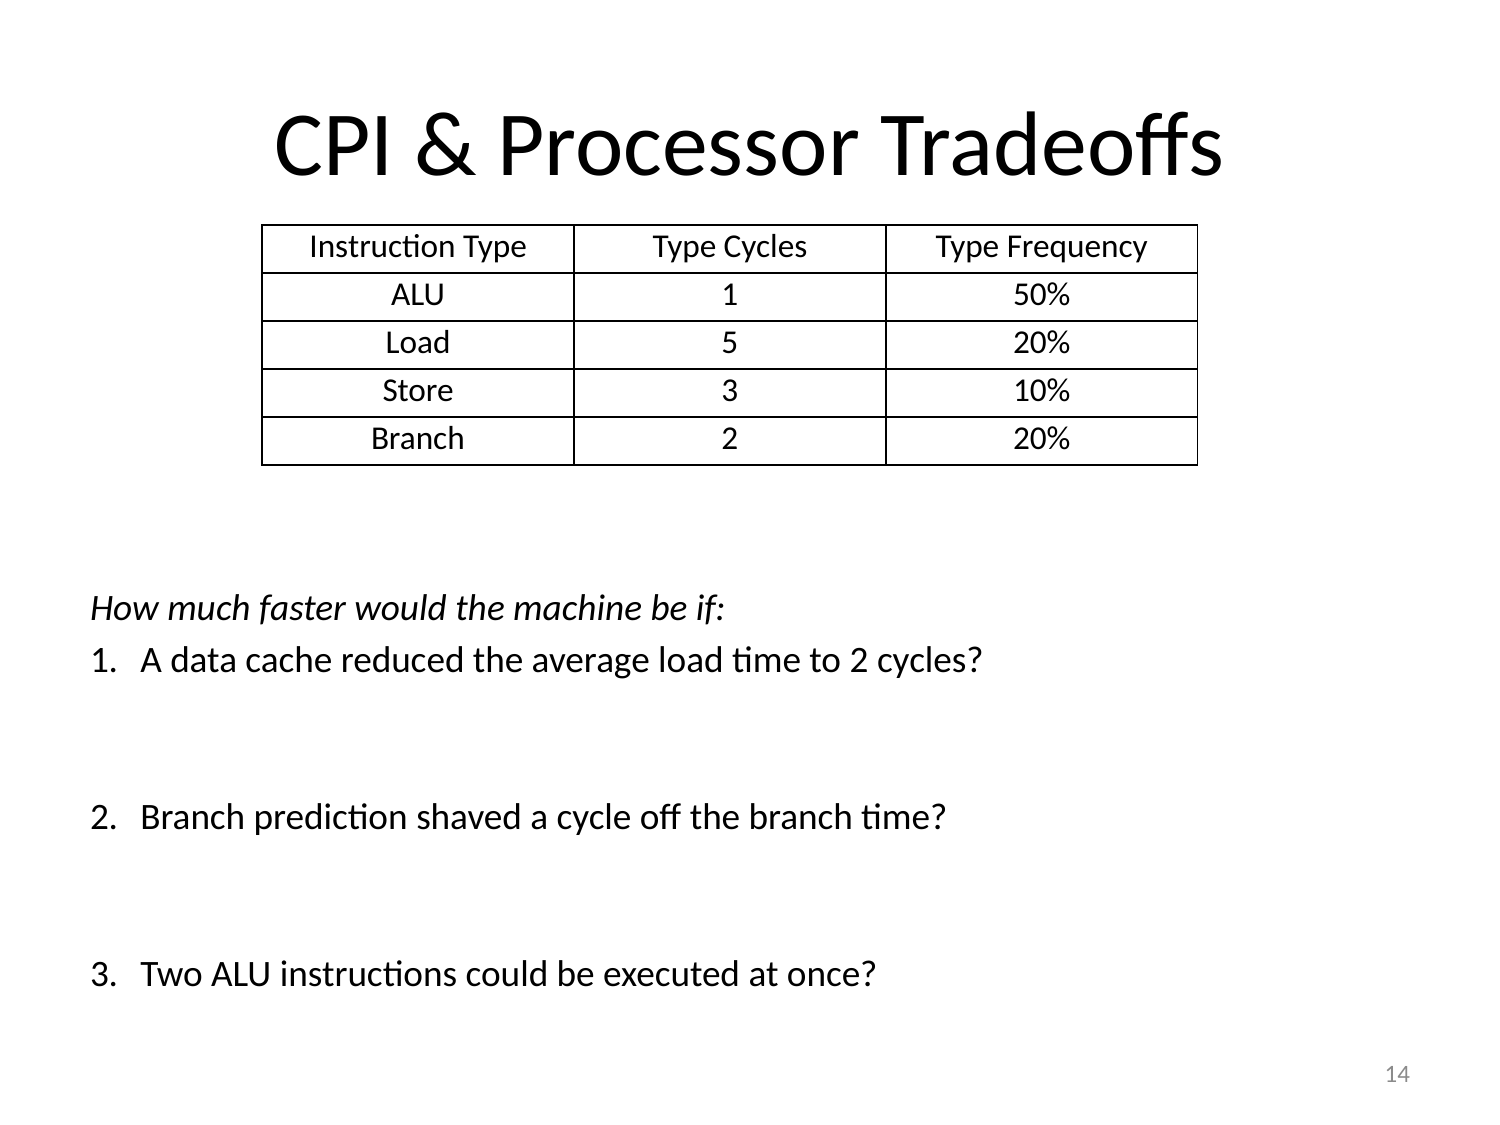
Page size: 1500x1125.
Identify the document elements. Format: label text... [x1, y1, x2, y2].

table_cell 20% [887, 322, 1197, 368]
table_cell 2 [575, 418, 885, 464]
table_header Type Cycles [575, 226, 885, 272]
list How much faster would the machine be if: A data cache reduced the average load time to 2 cycles? Branch prediction shaved a cycle off the branch time? Two ALU instructions could be executed at once? [75, 262, 1425, 1005]
table_header Type Frequency [887, 226, 1197, 272]
table_cell 3 [575, 370, 885, 416]
table_cell 5 [575, 322, 885, 368]
slide_number 14 [1074, 1042, 1425, 1103]
table_cell Load [263, 322, 573, 368]
table_header Instruction Type [263, 226, 573, 272]
table_cell 50% [887, 274, 1197, 320]
table_cell 20% [887, 418, 1197, 464]
table_cell Branch [263, 418, 573, 464]
table_cell Store [263, 370, 573, 416]
table_cell ALU [263, 274, 573, 320]
title CPI & Processor Tradeoffs [75, 45, 1425, 233]
table_cell 1 [575, 274, 885, 320]
table_cell 10% [887, 370, 1197, 416]
